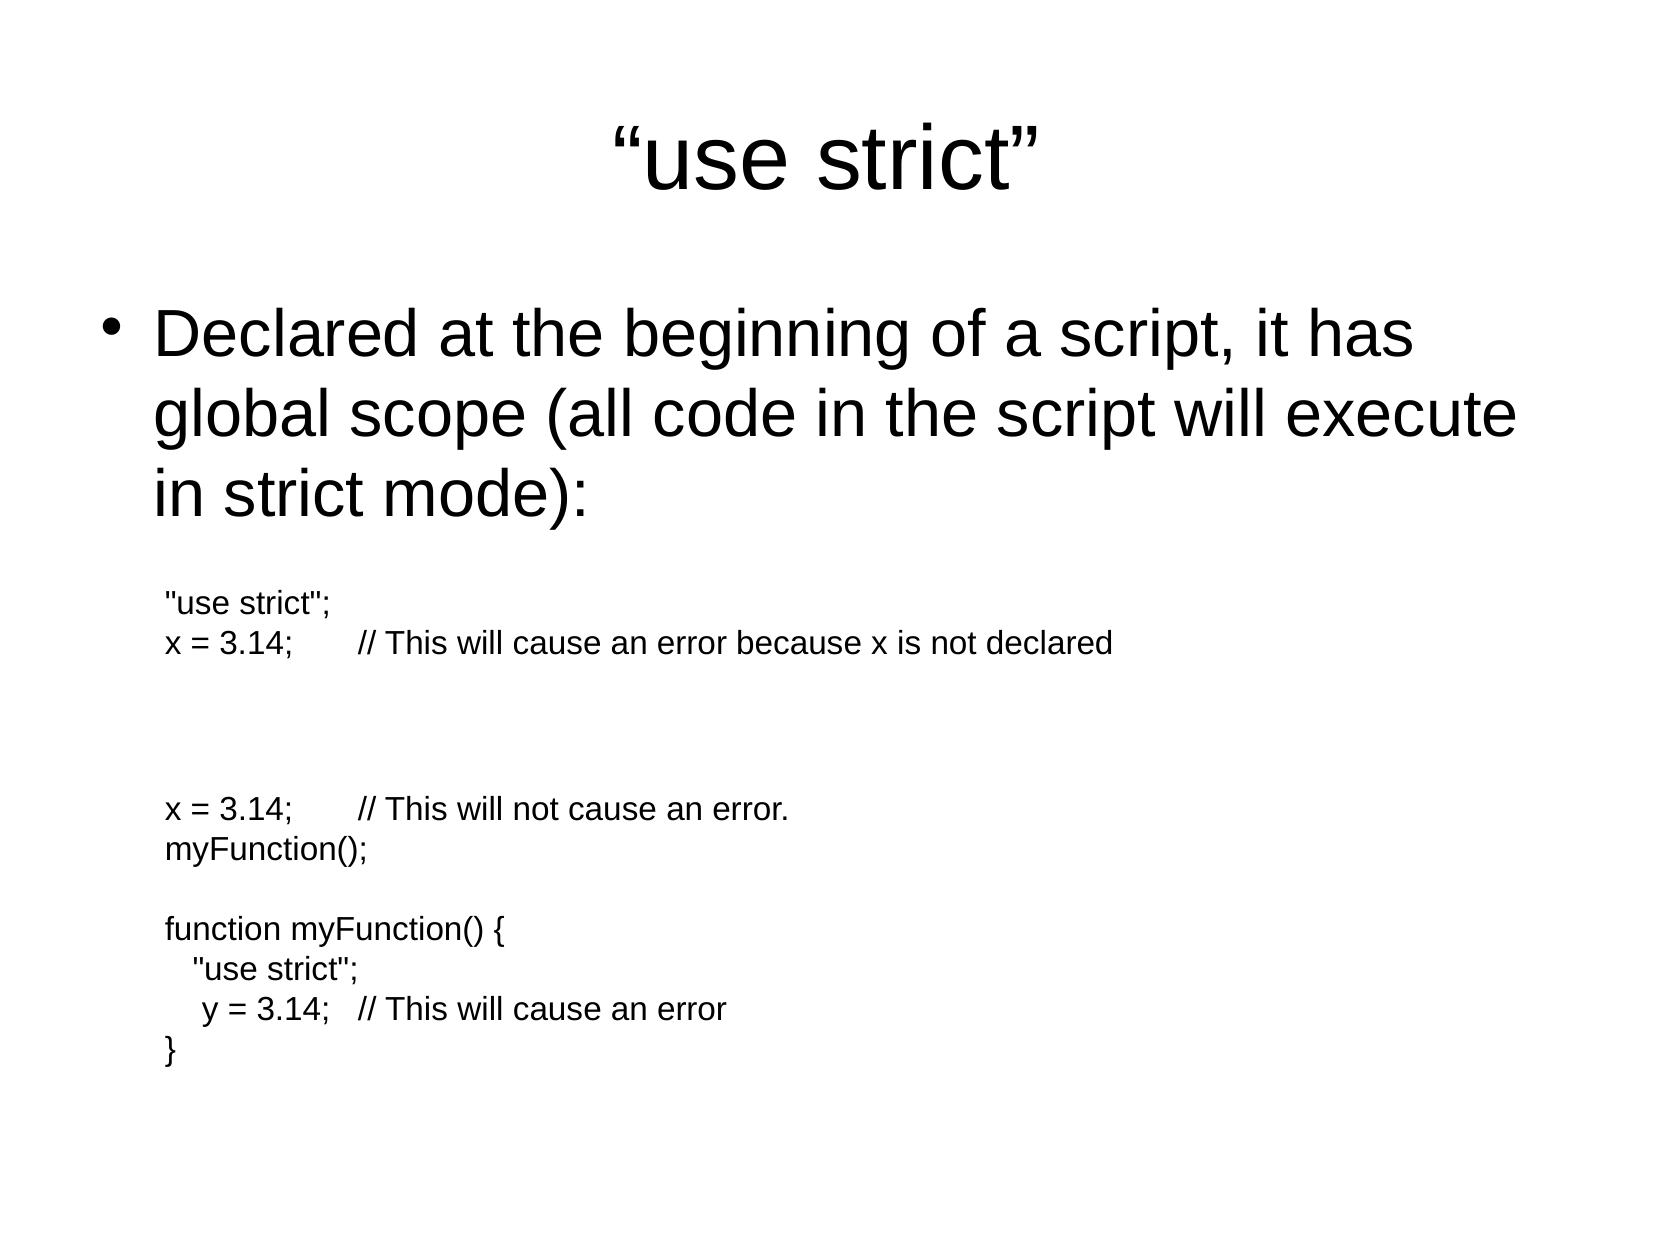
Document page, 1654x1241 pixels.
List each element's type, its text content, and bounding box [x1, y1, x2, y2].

text_box “use strict” [82, 49, 1571, 257]
text_box x = 3.14; // This will not cause an error. myFunction(); function myFunction() { "use strict"; y = 3.14; // This will cause an error } [150, 779, 1490, 1203]
text_box "use strict"; x = 3.14; // This will cause an error because x is not declared [149, 573, 1485, 688]
text_box Declared at the beginning of a script, it has global scope (all code in the script will execute in strict mode): [82, 290, 1571, 1010]
